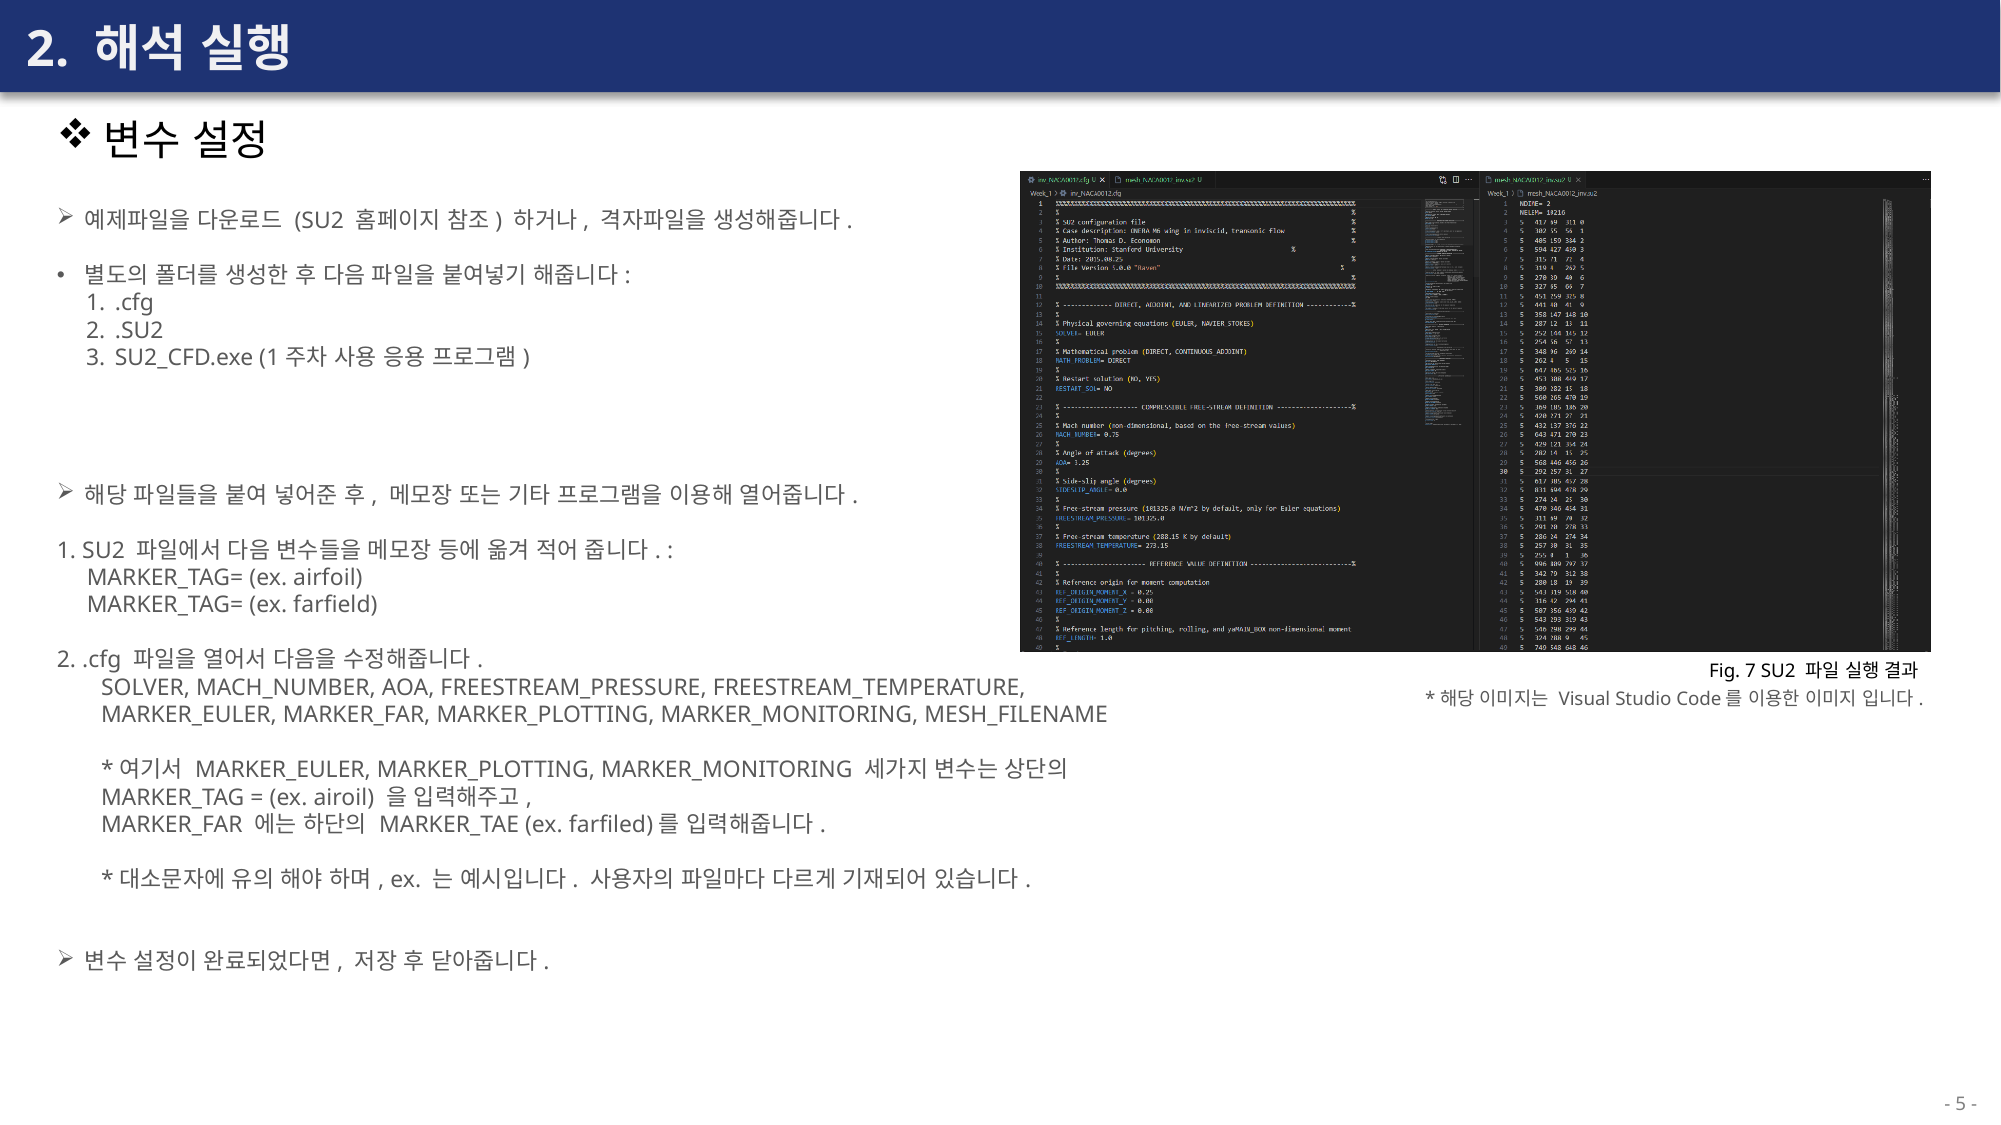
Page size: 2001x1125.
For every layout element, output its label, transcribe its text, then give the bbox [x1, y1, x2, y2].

text_box *해당 이미지는 Visual Studio Code를 이용한 이미지 입니다. [1410, 679, 1984, 717]
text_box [1020, 171, 1973, 690]
text_box 예제파일을 다운로드 (SU2 홈페이지 참조) 하거나, 격자파일을 생성해줍니다. 별도의 폴더를 생성한 후 다음 파일을 붙여넣기 해줍니다: .cfg .SU2 SU2_CFD.exe (1주차 사용 응용 프로그램) 해당 파일들을 붙여 넣어준 후, 메모장 또는 기타 프로그램을 이용해 열어줍니다. 1. SU2 파일에서 다음 변수들을 메모장 등에 옮겨 적어 줍니다. : MARKER_TAG= (ex. airfoil) MARKER_TAG= (ex. farfield) 2. .cfg 파일을 열어서 다음을 수정해줍니다. SOLVER, MACH_NUMBER, AOA, FREESTREAM_PRESSURE, FREESTREAM_TEMPERATURE, MARKER_EULER, MARKER_FAR, MARKER_PLOTTING, MARKER_MONITORING, MESH_FILENAME *여기서 MARKER_EULER, MARKER_PLOTTING, MARKER_MONITORING 세가지 변수는 상단의 MARKER_TAG = (ex. airoil) 을 입력해주고, MARKER_FAR 에는 하단의 MARKER_TAE (ex. farfiled)를 입력해줍니다. *대소문자에 유의 해야 하며, ex. 는 예시입니다. 사용자의 파일마다 다르게 기재되어 있습니다. 변수 설정이 완료되었다면, 저장 후 닫아줍니다. [42, 198, 1203, 982]
text_box 변수 설정 [42, 105, 1021, 171]
title 2. 해석 실행 [11, 0, 1745, 93]
